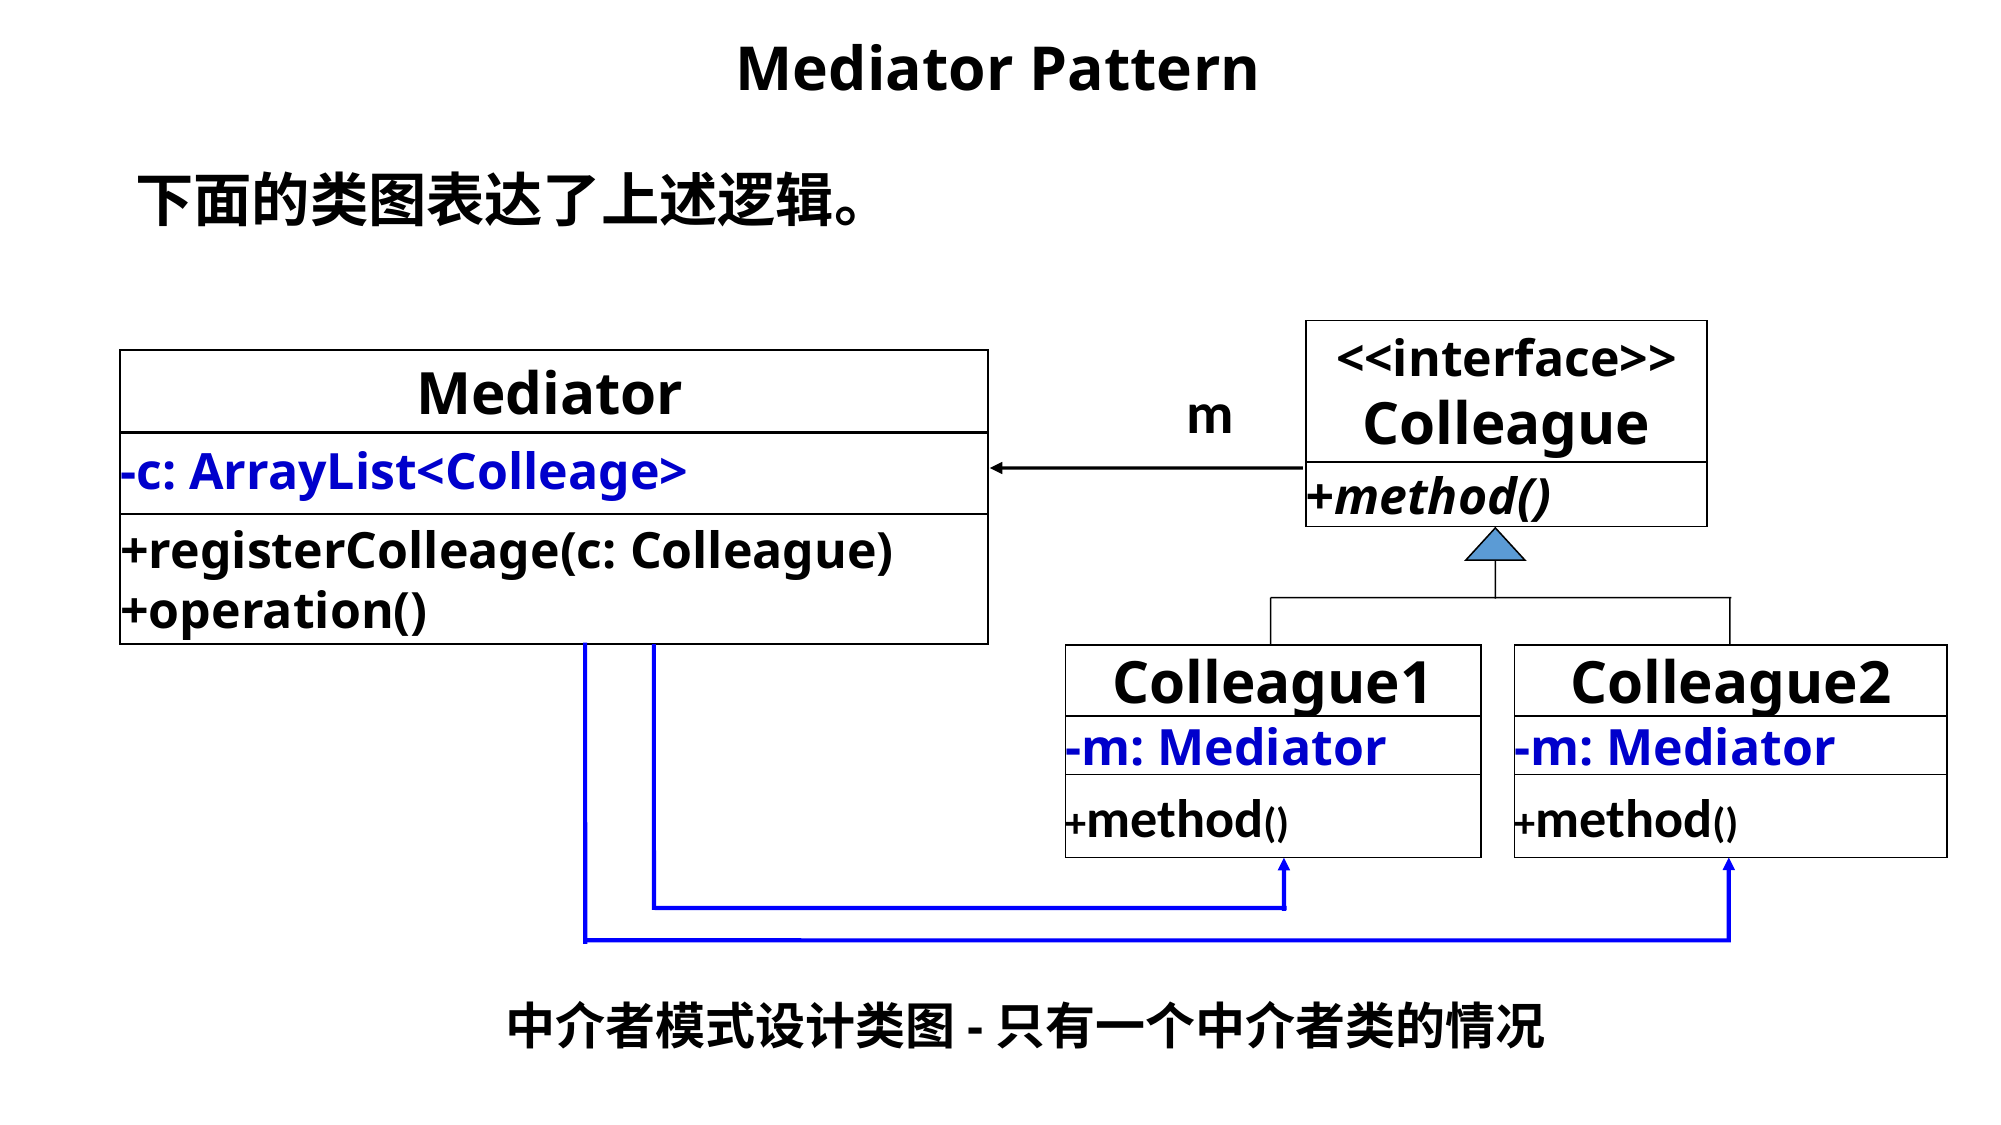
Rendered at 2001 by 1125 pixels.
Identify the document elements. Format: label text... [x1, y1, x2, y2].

text_box +method() [1514, 774, 1948, 858]
text_box Mediator [120, 349, 989, 432]
text_box +method() [1065, 774, 1481, 858]
text_box Colleague2 [1514, 645, 1948, 716]
text_box +method() [1305, 462, 1708, 527]
text_box [1465, 527, 1525, 599]
text_box +registerColleage(c: Colleague) +operation() [120, 513, 989, 644]
text_box [1277, 857, 1291, 911]
text_box -m: Mediator [1514, 716, 1948, 774]
text_box -c: ArrayList<Colleage> [120, 432, 989, 513]
text_box Colleague1 [1065, 645, 1481, 716]
text_box [1722, 857, 1736, 941]
text_box 下面的类图表达了上述逻辑。 [120, 156, 988, 241]
text_box -m: Mediator [1065, 716, 1481, 774]
text_box [989, 461, 1303, 475]
title Mediator Pattern [720, 31, 1378, 112]
text_box 中介者模式设计类图-只有一个中介者类的情况 [436, 987, 1615, 1063]
text_box m [1171, 367, 1255, 453]
text_box <<interface>> Colleague [1305, 320, 1708, 462]
